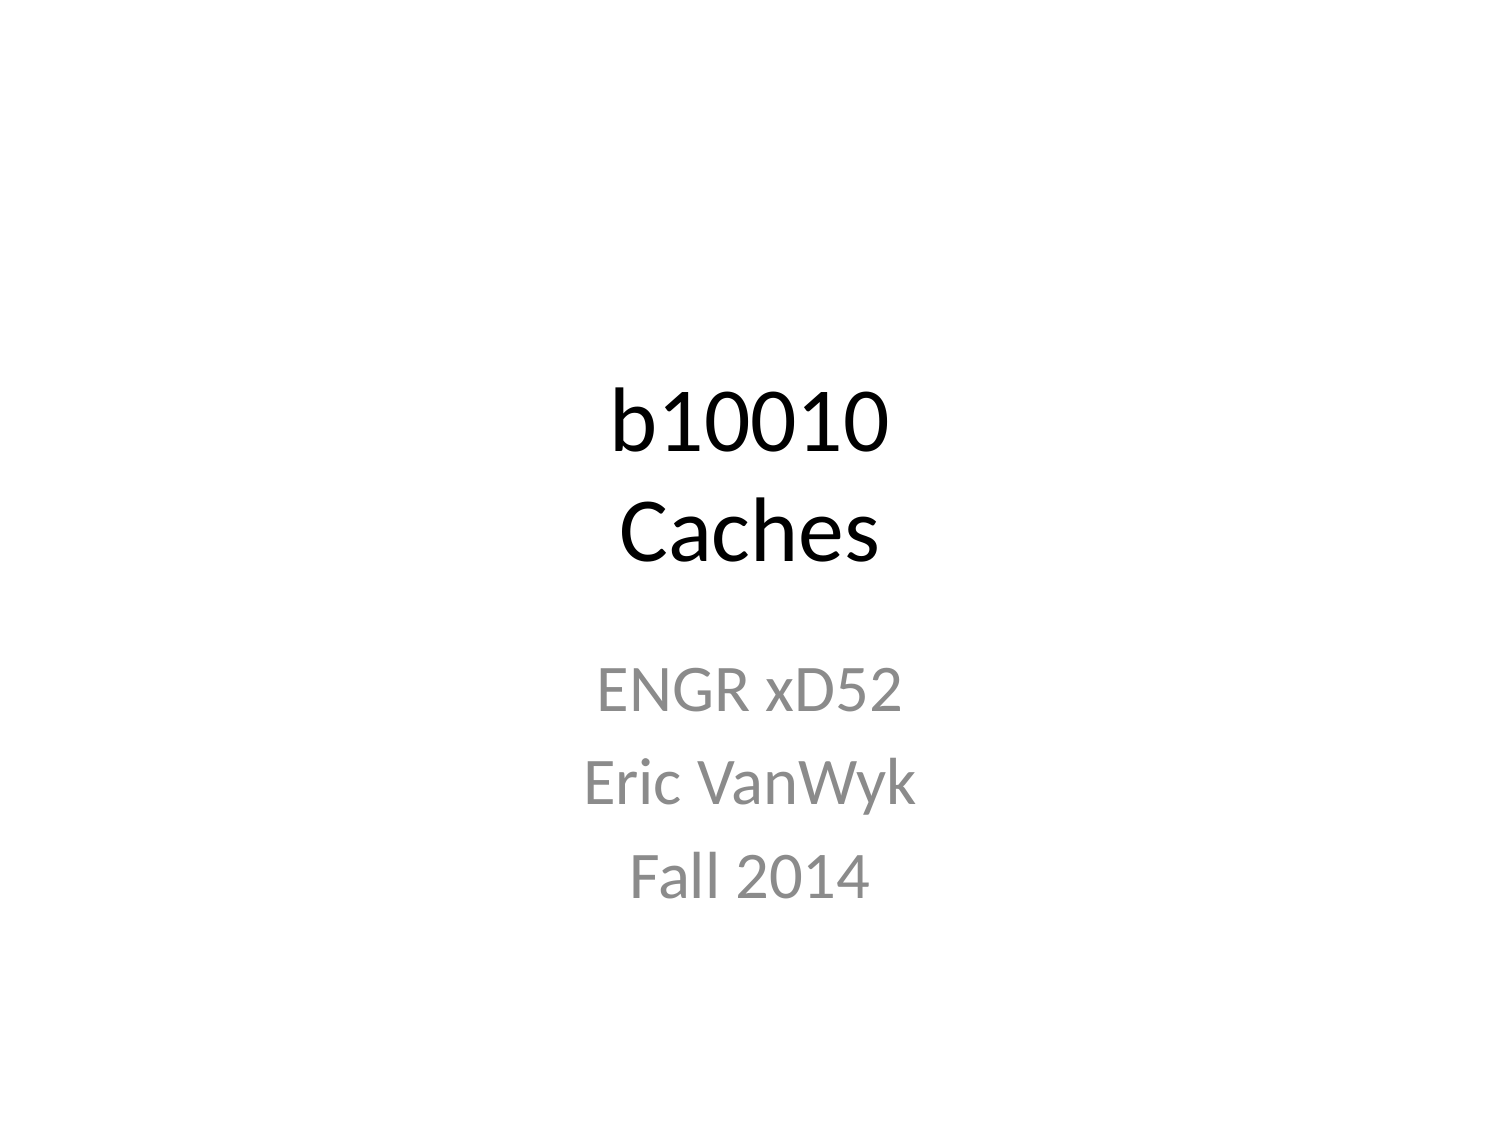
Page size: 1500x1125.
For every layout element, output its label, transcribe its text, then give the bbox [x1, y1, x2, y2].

title b10010 Caches [112, 349, 1388, 591]
subtitle ENGR xD52 Eric VanWyk Fall 2014 [225, 637, 1275, 925]
